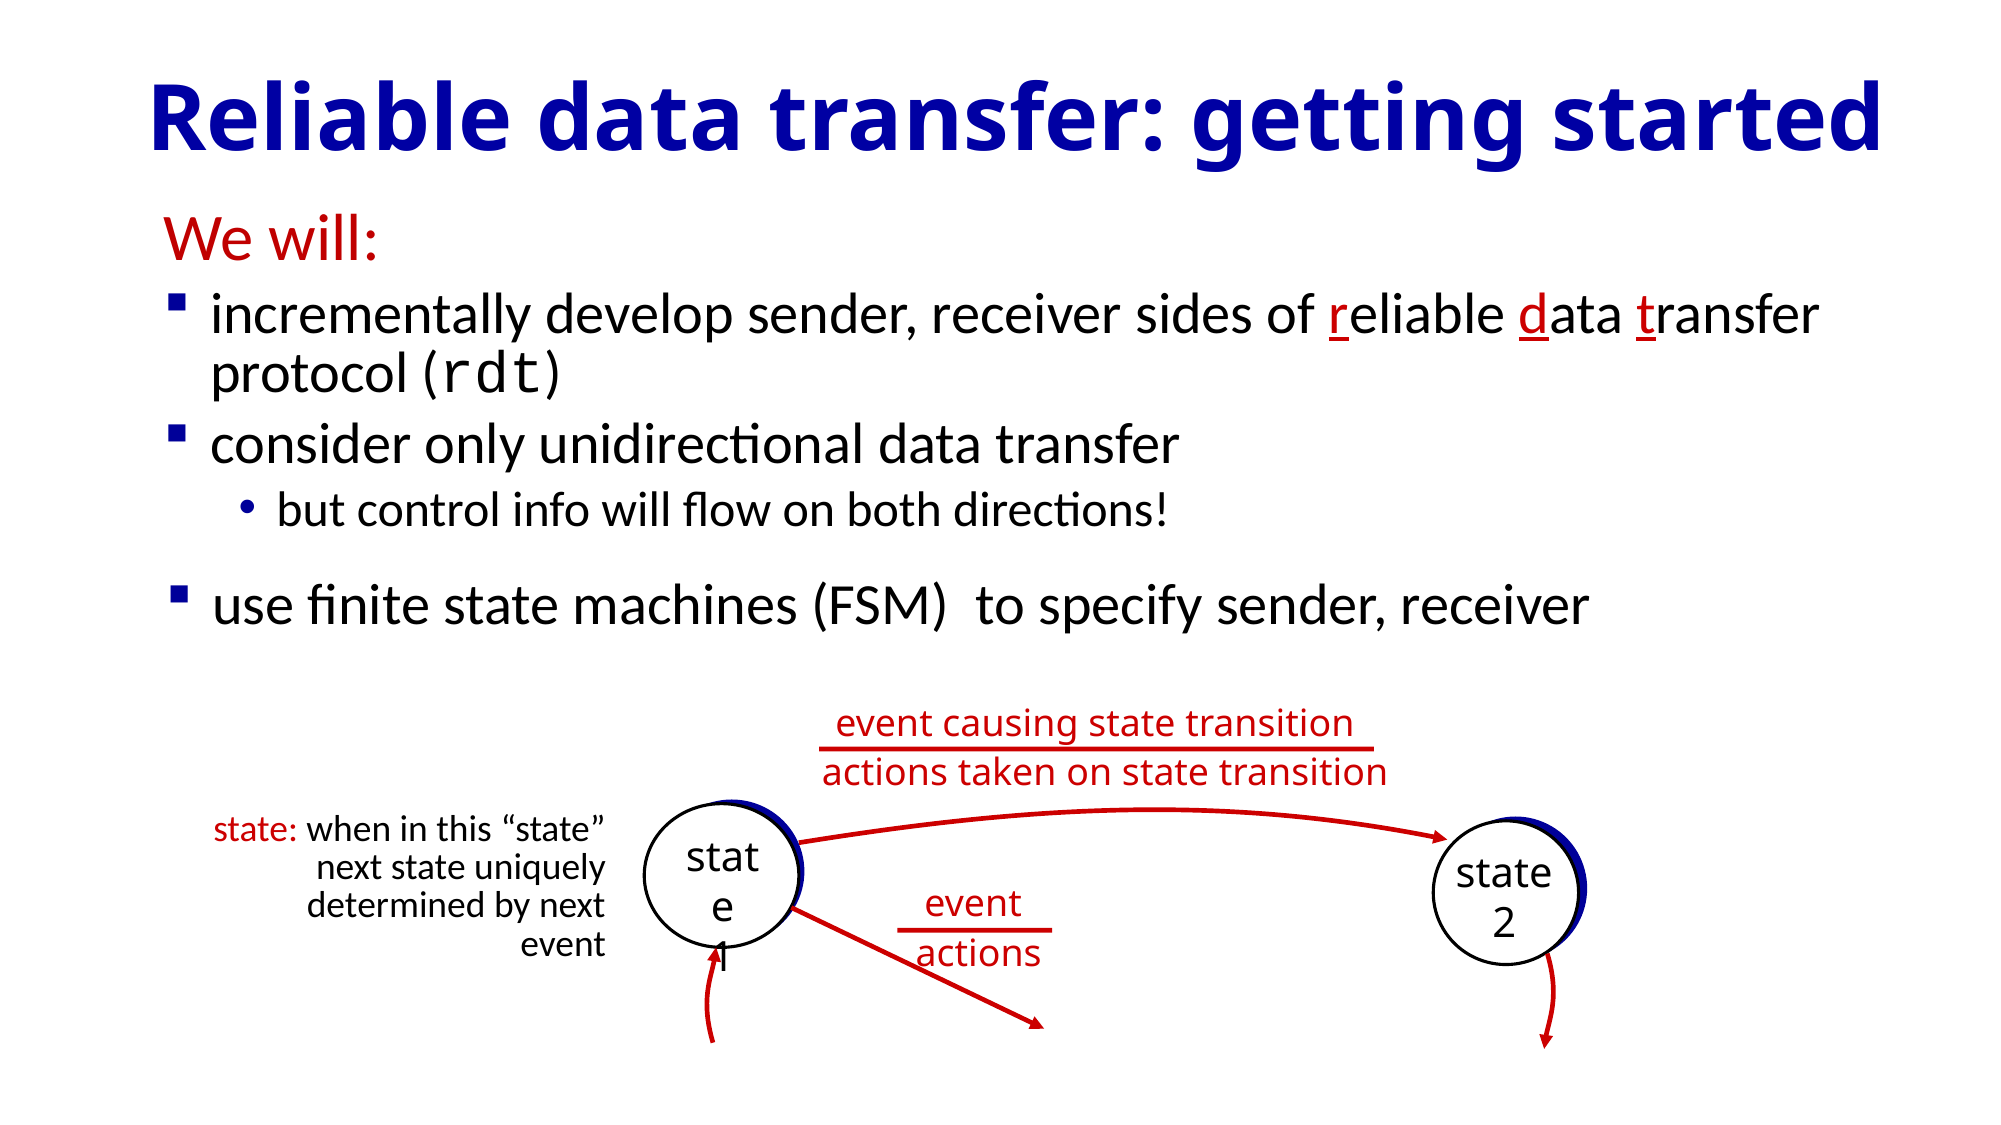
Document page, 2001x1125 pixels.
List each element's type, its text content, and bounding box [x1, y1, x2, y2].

text_box [1568, 855, 1579, 930]
text_box [946, 982, 1045, 1029]
text_box [644, 829, 662, 922]
text_box [1485, 816, 1567, 838]
text_box use finite state machines (FSM) to specify sender, receiver [150, 569, 1965, 659]
text_box [798, 809, 1446, 844]
text_box [1568, 839, 1588, 938]
text_box [1433, 862, 1440, 923]
text_box actions taken on state transition [807, 740, 1404, 800]
text_box [783, 831, 799, 920]
text_box state 2 [1440, 838, 1568, 954]
text_box [1539, 953, 1554, 1049]
text_box [783, 908, 794, 923]
title Reliable data transfer: getting started [131, 47, 1952, 195]
text_box [1468, 954, 1544, 965]
text_box state 1 [662, 822, 783, 988]
text_box state: when in this “state” next state uniquely determined by next event [166, 803, 621, 1007]
text_box [1458, 820, 1554, 838]
text_box We will: incrementally develop sender, receiver sides of reliable data transfer protocol (rdt) consider only unidirectional data transfer but control info will flow on both directions! [148, 198, 1963, 749]
text_box event [909, 871, 1037, 921]
text_box event causing state transition [820, 691, 1370, 740]
text_box [706, 947, 721, 1043]
text_box actions [900, 921, 1057, 982]
text_box [703, 799, 805, 908]
text_box [669, 803, 774, 822]
